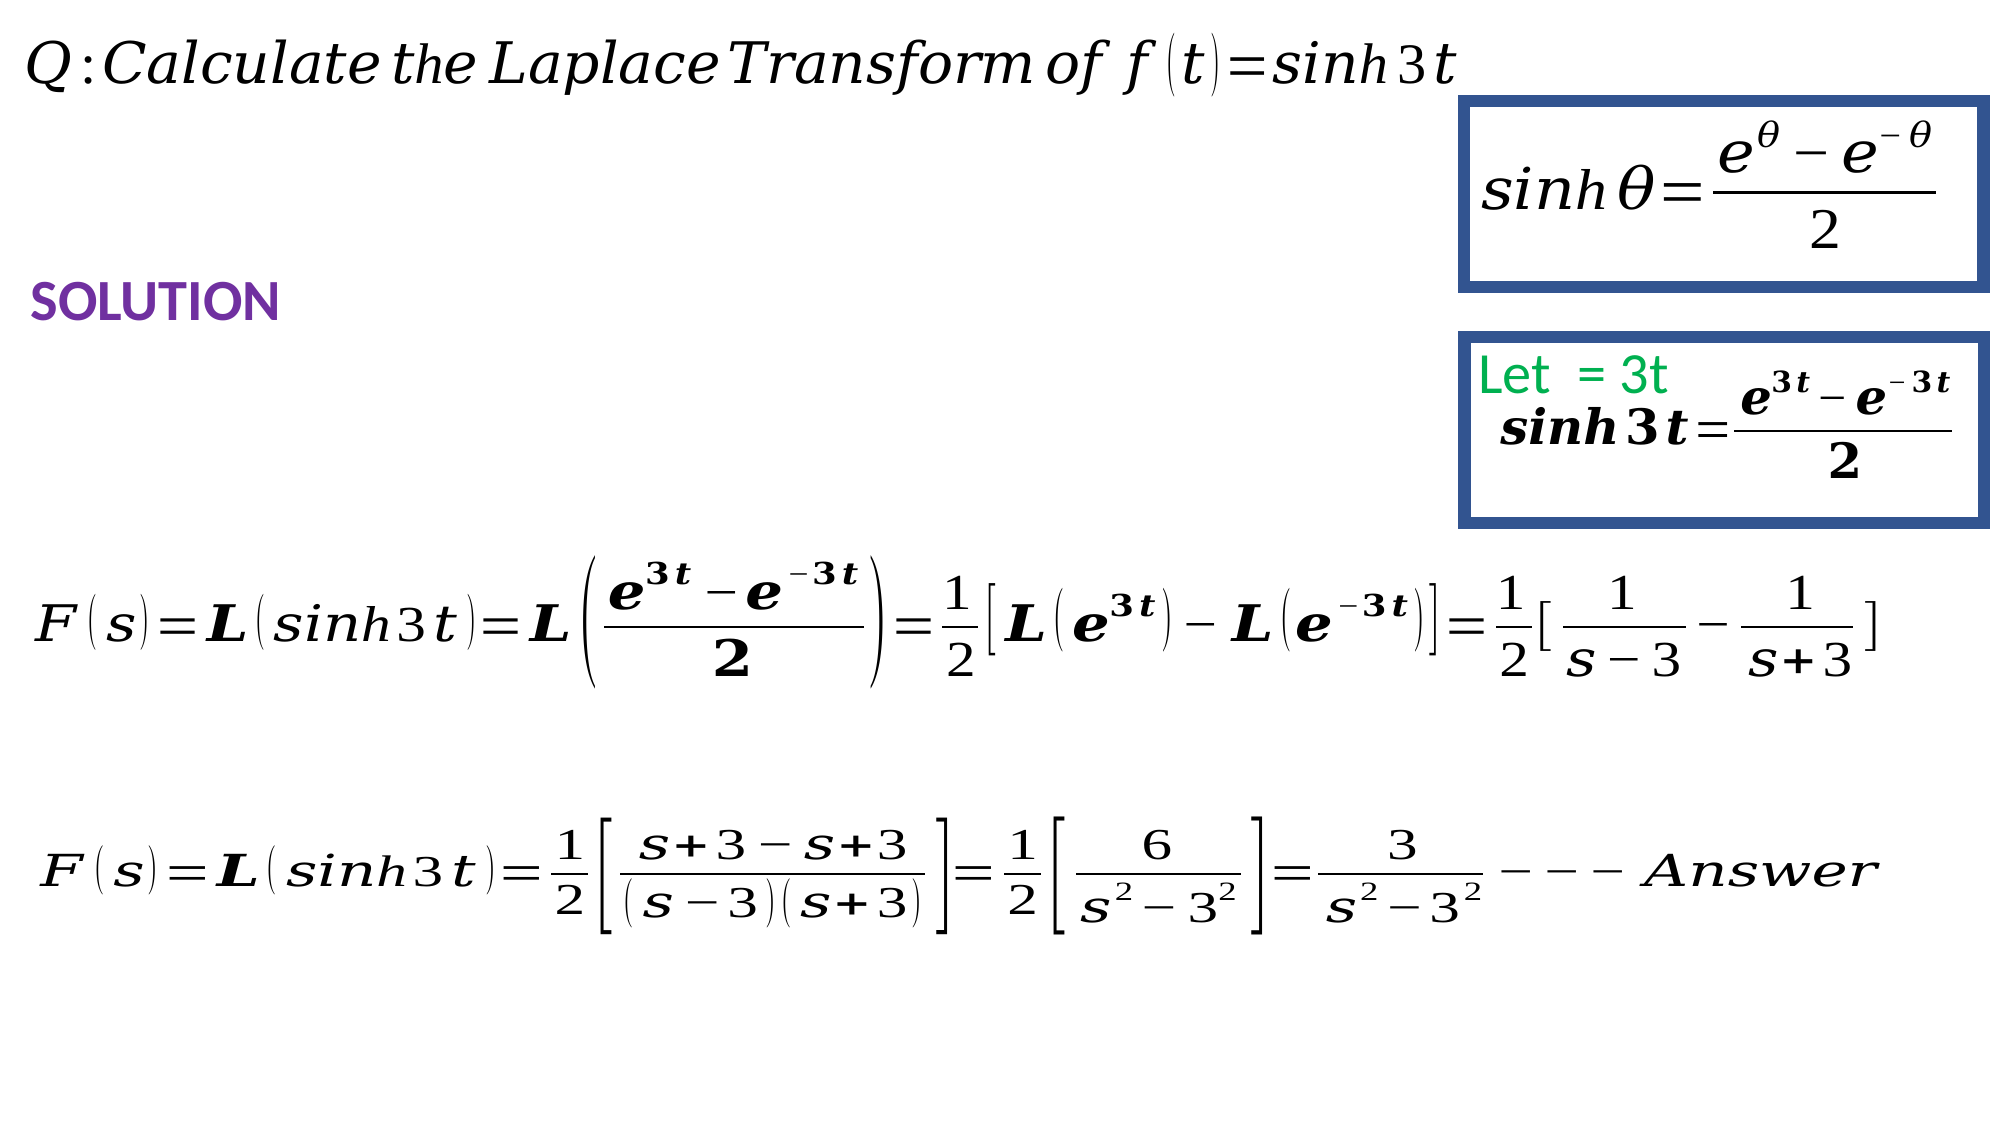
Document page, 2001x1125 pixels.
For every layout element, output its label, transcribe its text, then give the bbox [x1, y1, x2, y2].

text_box [1463, 336, 1985, 524]
text_box [1463, 100, 1985, 288]
text_box SOLUTION [15, 254, 357, 340]
